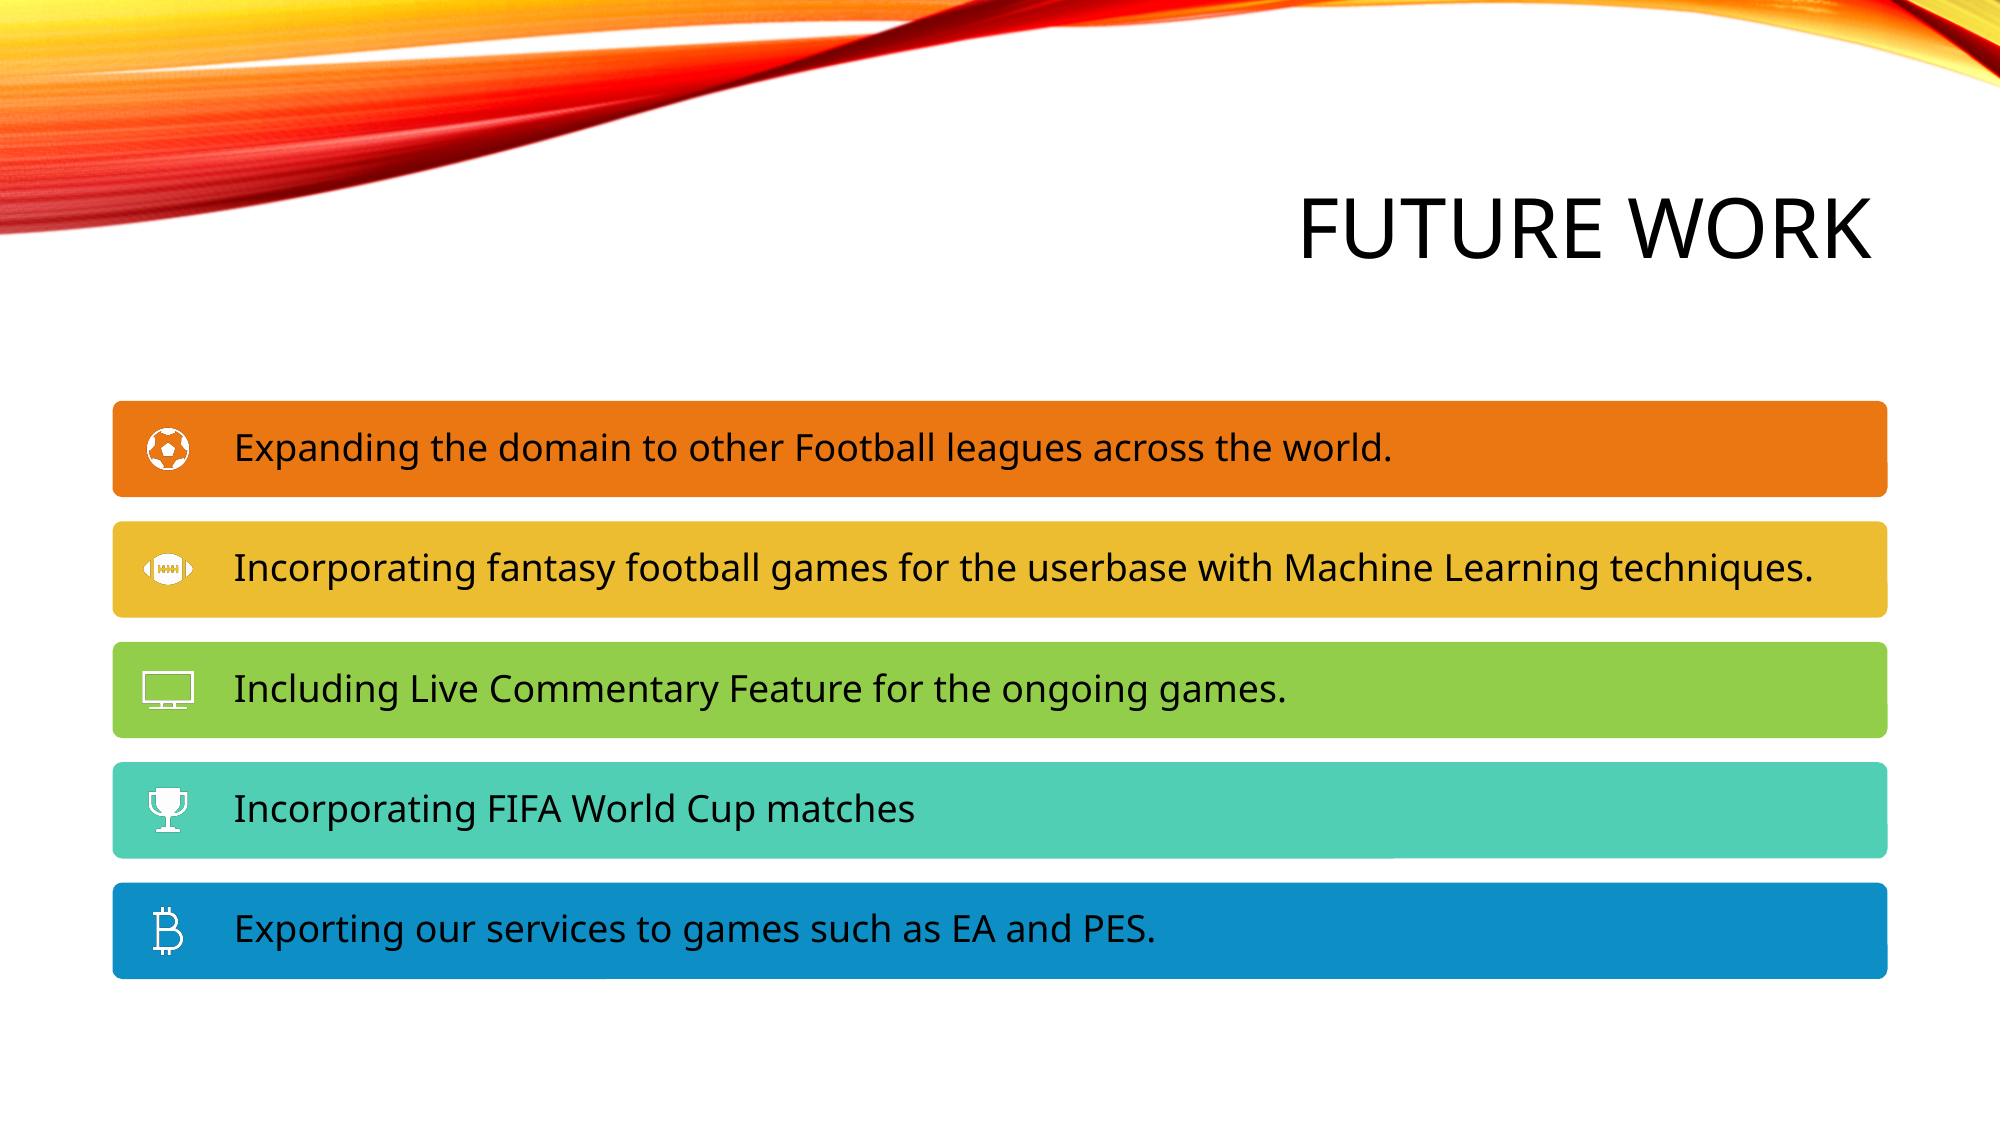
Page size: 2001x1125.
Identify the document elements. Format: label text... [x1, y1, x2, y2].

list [112, 400, 1888, 980]
picture [0, 0, 2000, 237]
title Future Work [474, 125, 1888, 338]
